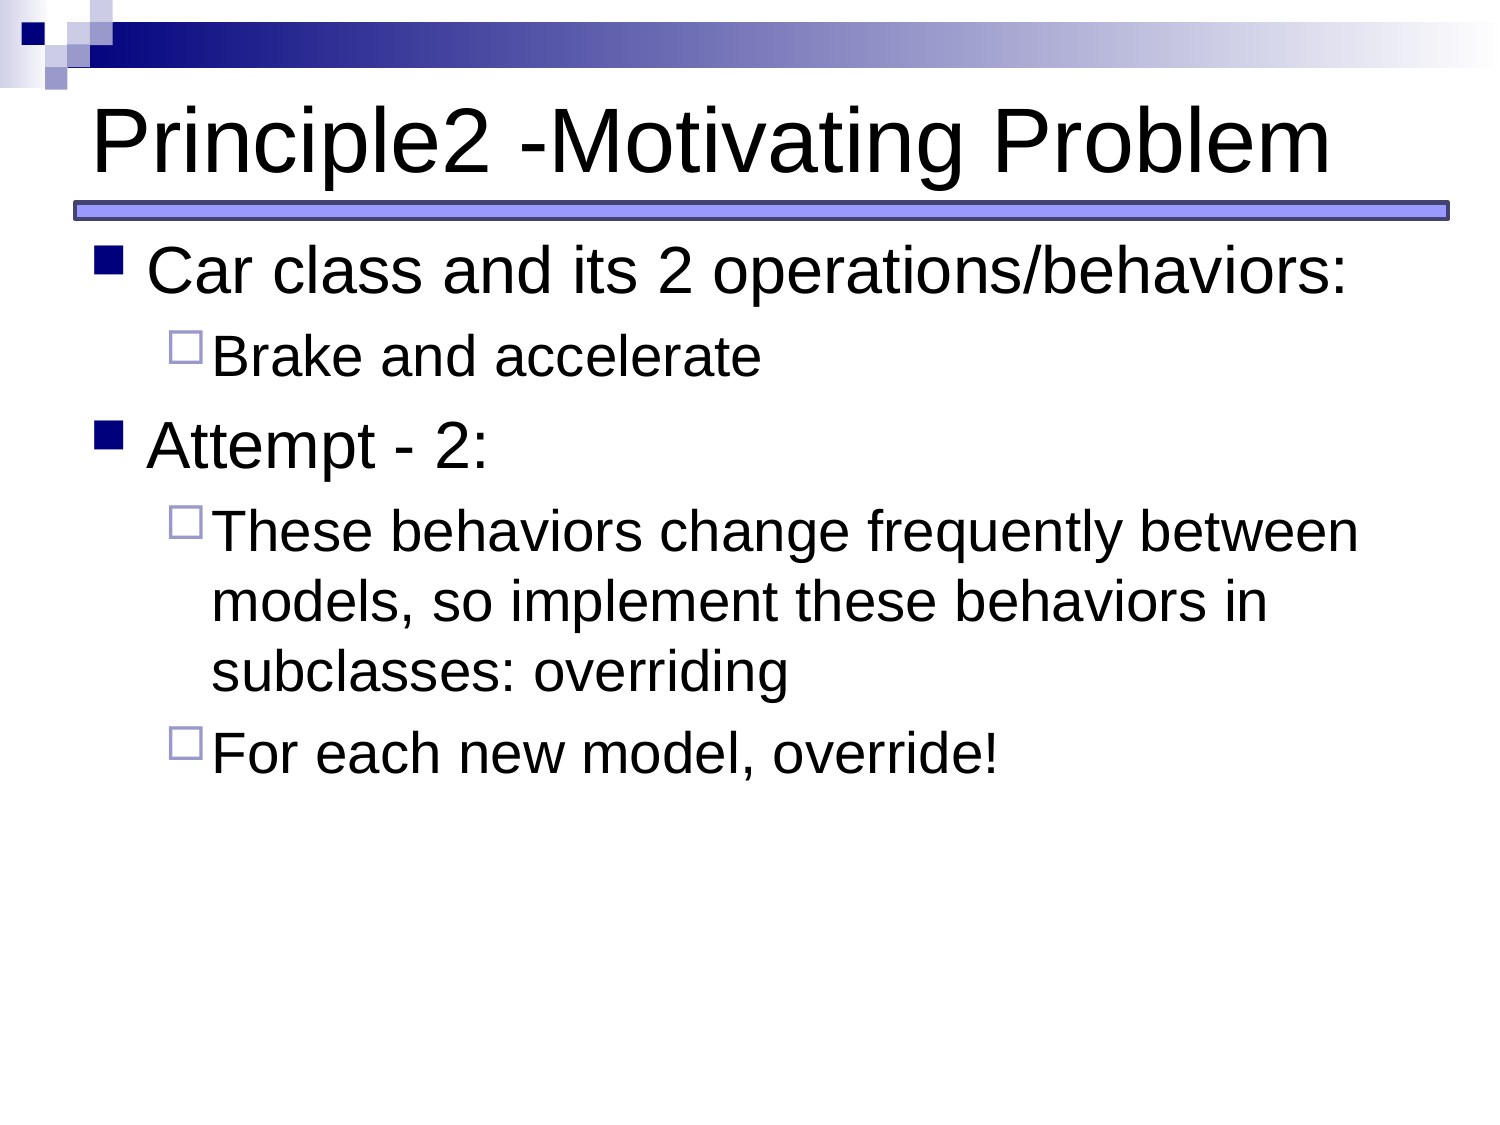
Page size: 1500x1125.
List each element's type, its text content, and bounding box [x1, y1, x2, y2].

title Principle2 -Motivating Problem [75, 22, 1425, 219]
list Car class and its 2 operations/behaviors: Brake and accelerate Attempt - 2: These behaviors change frequently between models, so implement these behaviors in subclasses: overriding For each new model, override! [75, 219, 1425, 963]
